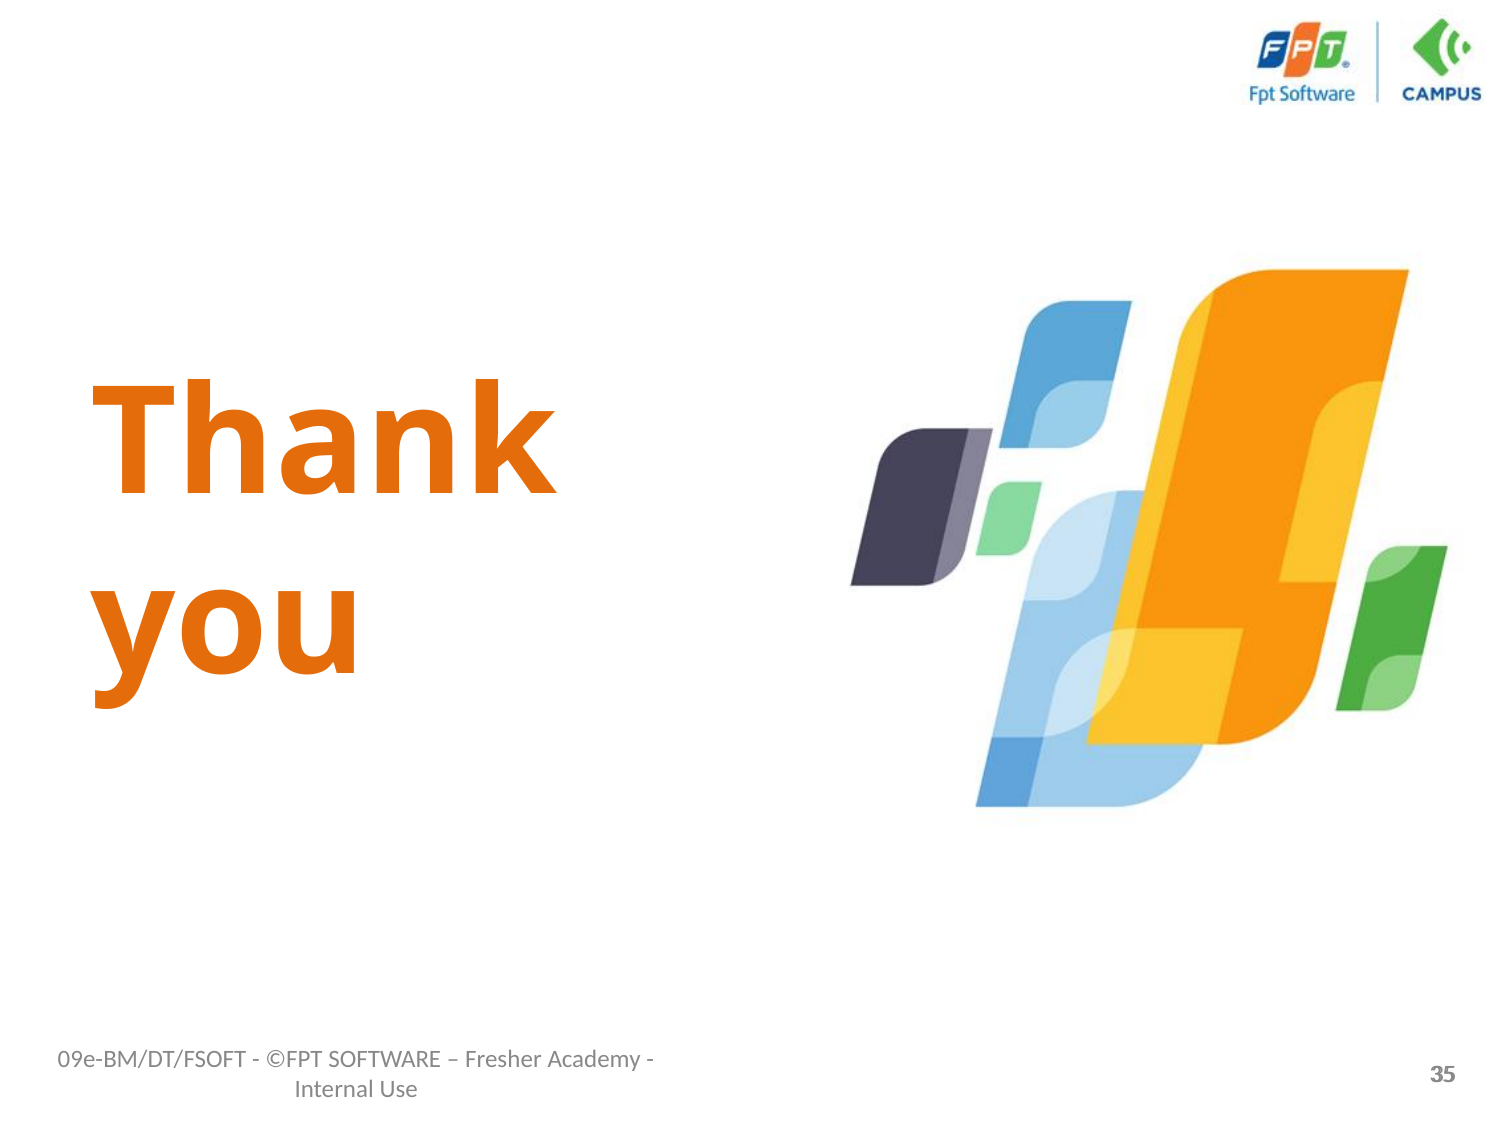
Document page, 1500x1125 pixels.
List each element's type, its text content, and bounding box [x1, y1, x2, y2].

footer 09e-BM/DT/FSOFT - ©FPT SOFTWARE – Fresher Academy - Internal Use [31, 1042, 682, 1103]
picture [0, 0, 1500, 1125]
title Thank you [75, 429, 846, 617]
slide_number ‹#› [1074, 1042, 1472, 1103]
